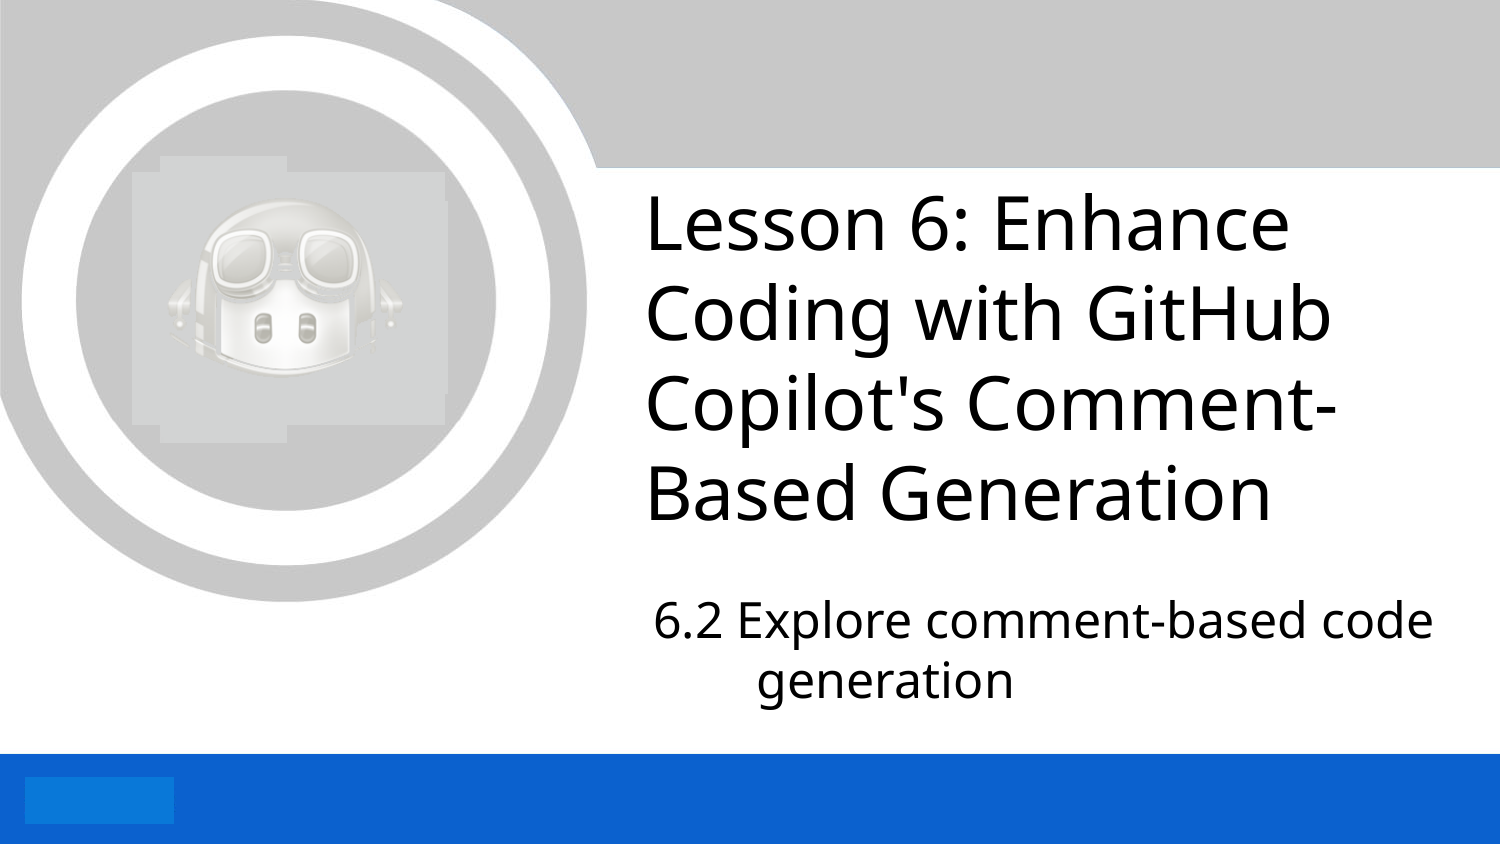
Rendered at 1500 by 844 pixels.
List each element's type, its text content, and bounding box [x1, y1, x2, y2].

title Lesson 6: Enhance Coding with GitHub Copilot's Comment-Based Generation [629, 168, 1446, 350]
picture [0, 0, 1500, 844]
subtitle 6.2 Explore comment-based code generation [629, 580, 1473, 770]
